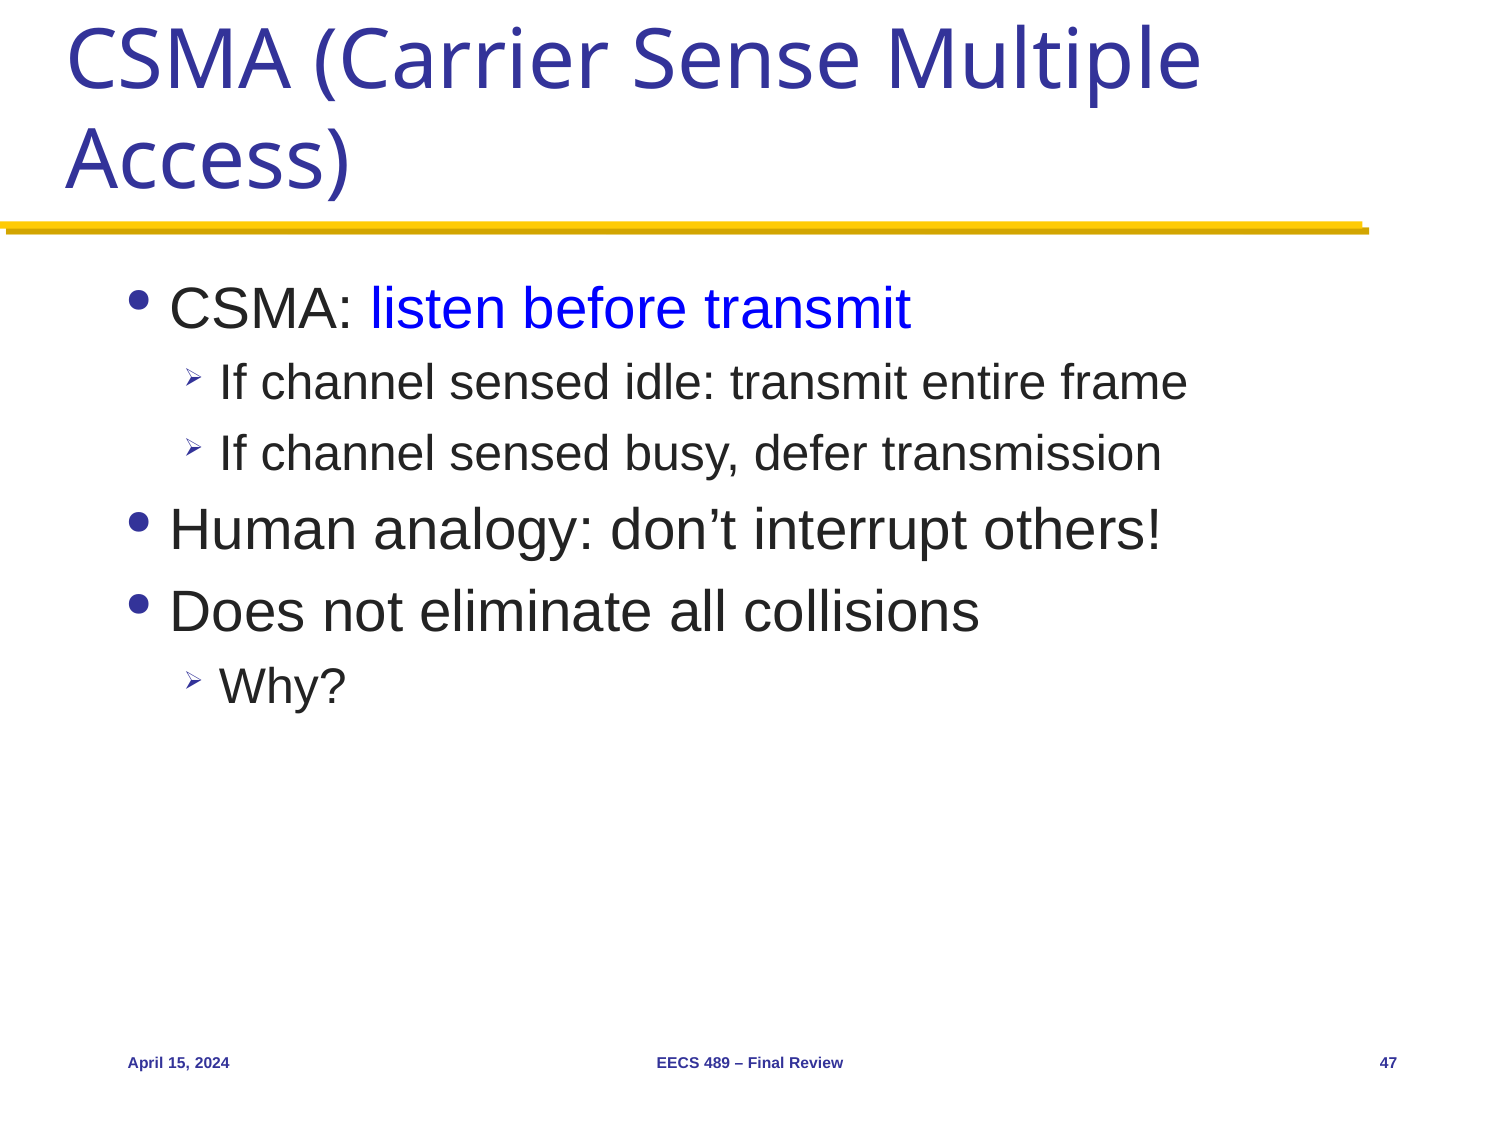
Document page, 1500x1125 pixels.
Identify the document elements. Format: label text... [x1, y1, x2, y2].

title CSMA (Carrier Sense Multiple Access) [49, 24, 1451, 213]
slide_number 47 [1312, 1024, 1413, 1101]
footer EECS 489 – Final Review [512, 1024, 988, 1101]
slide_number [112, 1024, 426, 1101]
list CSMA: listen before transmit If channel sensed idle: transmit entire frame If channel sensed busy, defer transmission Human analogy: don’t interrupt others! Does not eliminate all collisions Why? [112, 262, 1413, 988]
